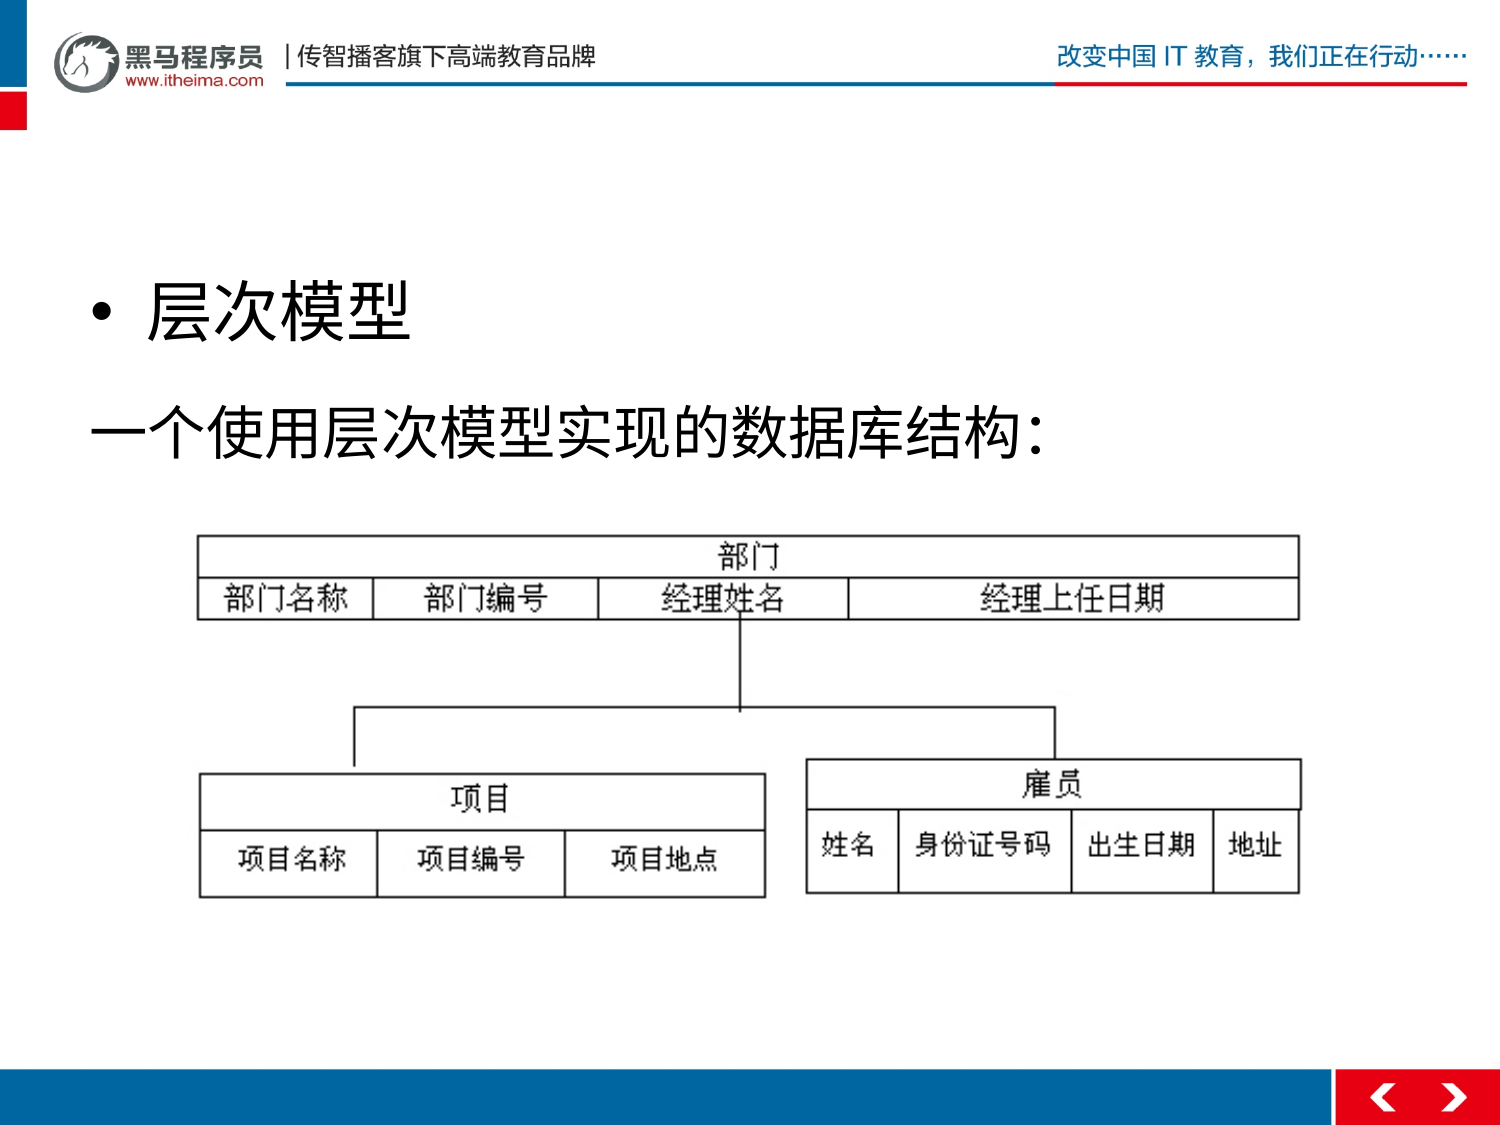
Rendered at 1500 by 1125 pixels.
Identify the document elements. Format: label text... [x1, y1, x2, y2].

list 层次模型 [75, 262, 1425, 1005]
picture [0, 0, 1500, 1125]
text_box 一个使用层次模型实现的数据库结构： [75, 388, 1375, 489]
